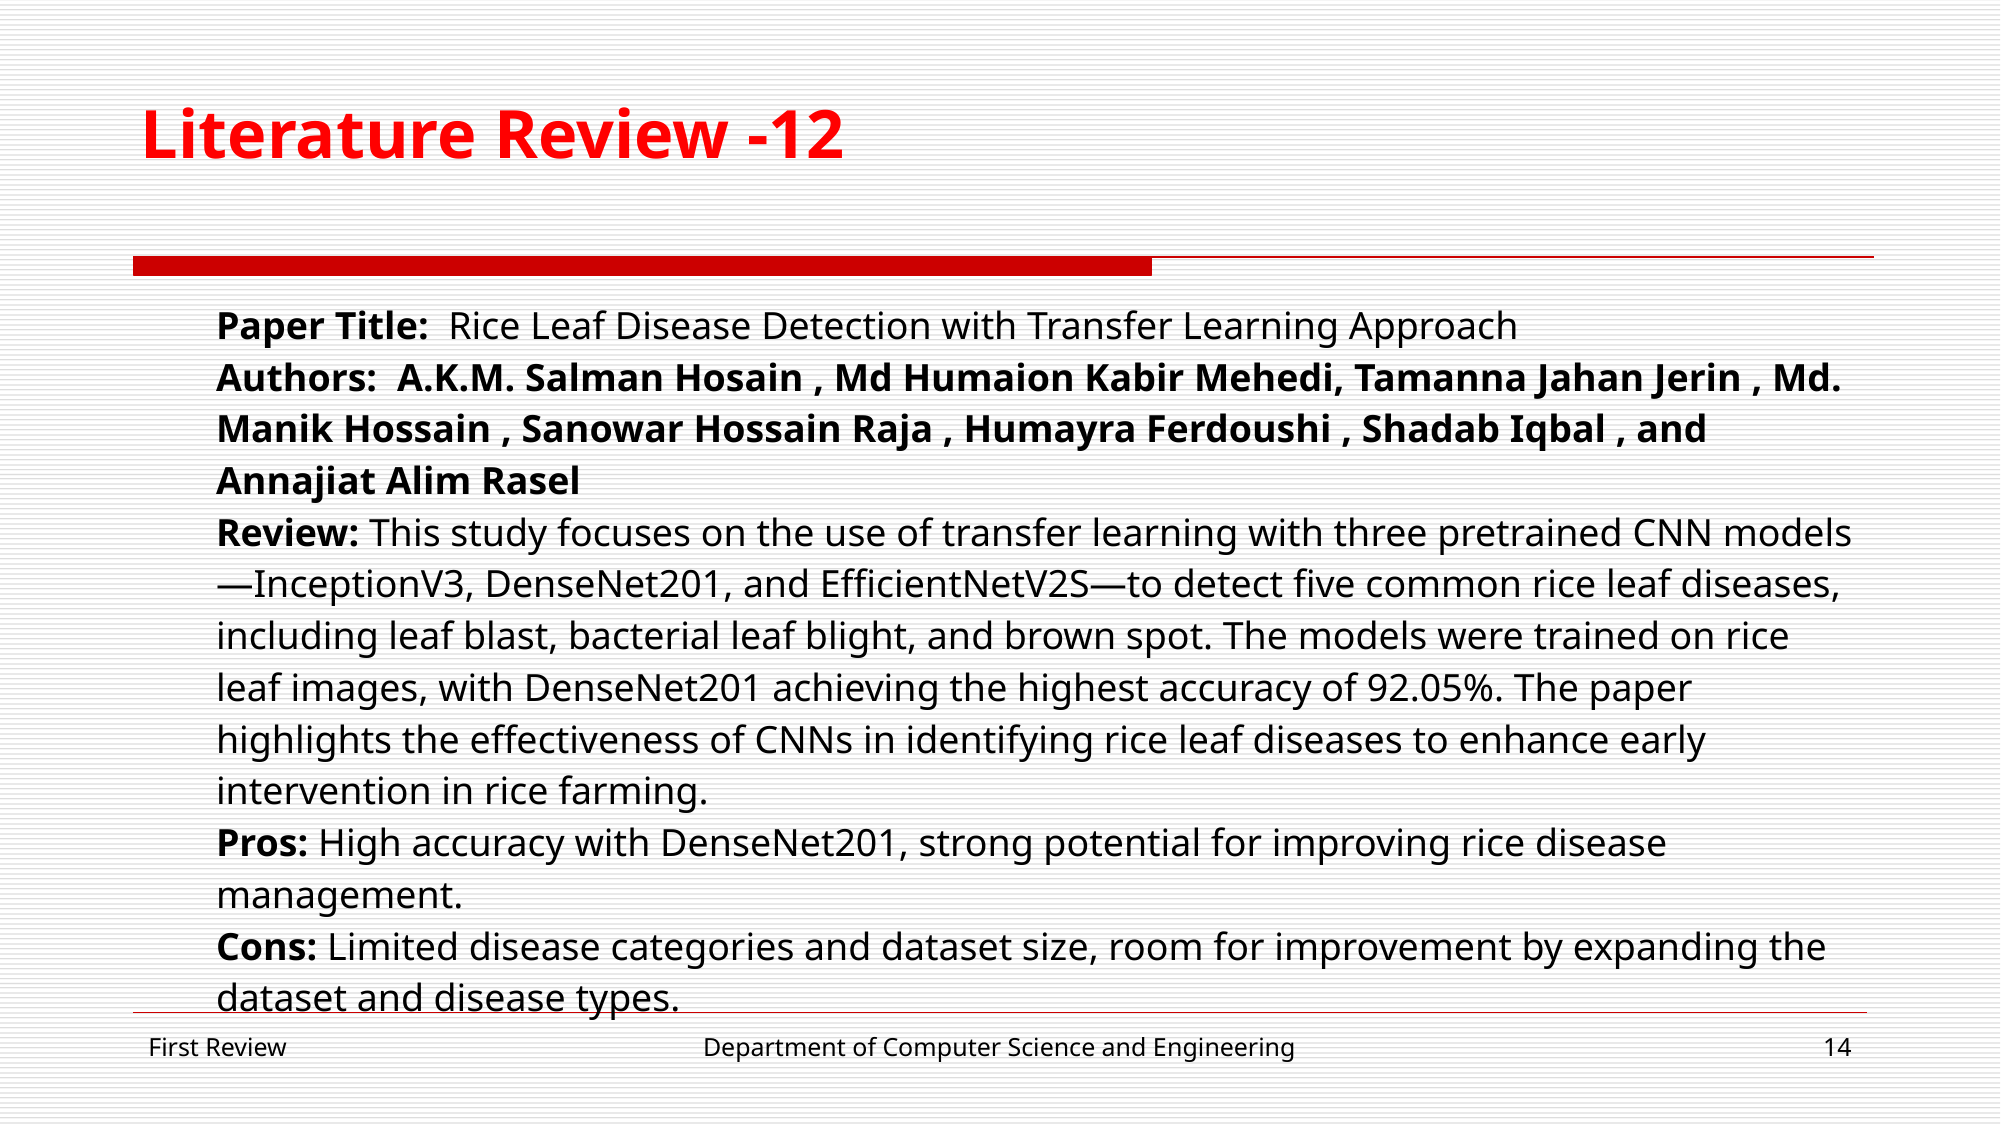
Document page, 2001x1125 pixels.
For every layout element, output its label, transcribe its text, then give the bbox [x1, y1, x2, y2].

title Literature Review -12 [125, 50, 1876, 250]
picture [0, 0, 2001, 1125]
list Paper Title: Rice Leaf Disease Detection with Transfer Learning Approach Authors: A.K.M. Salman Hosain , Md Humaion Kabir Mehedi, Tamanna Jahan Jerin , Md. Manik Hossain , Sanowar Hossain Raja , Humayra Ferdoushi , Shadab Iqbal , and Annajiat Alim Rasel Review: This study focuses on the use of transfer learning with three pretrained CNN models—InceptionV3, DenseNet201, and EfficientNetV2S—to detect five common rice leaf diseases, including leaf blast, bacterial leaf blight, and brown spot. The models were trained on rice leaf images, with DenseNet201 achieving the highest accuracy of 92.05%. The paper highlights the effectiveness of CNNs in identifying rice leaf diseases to enhance early intervention in rice farming. Pros: High accuracy with DenseNet201, strong potential for improving rice disease management. Cons: Limited disease categories and dataset size, room for improvement by expanding the dataset and disease types. [123, 287, 1874, 988]
slide_number First Review [133, 1024, 567, 1103]
slide_number ‹#› [1433, 1024, 1867, 1103]
footer Department of Computer Science and Engineering [683, 1024, 1317, 1103]
